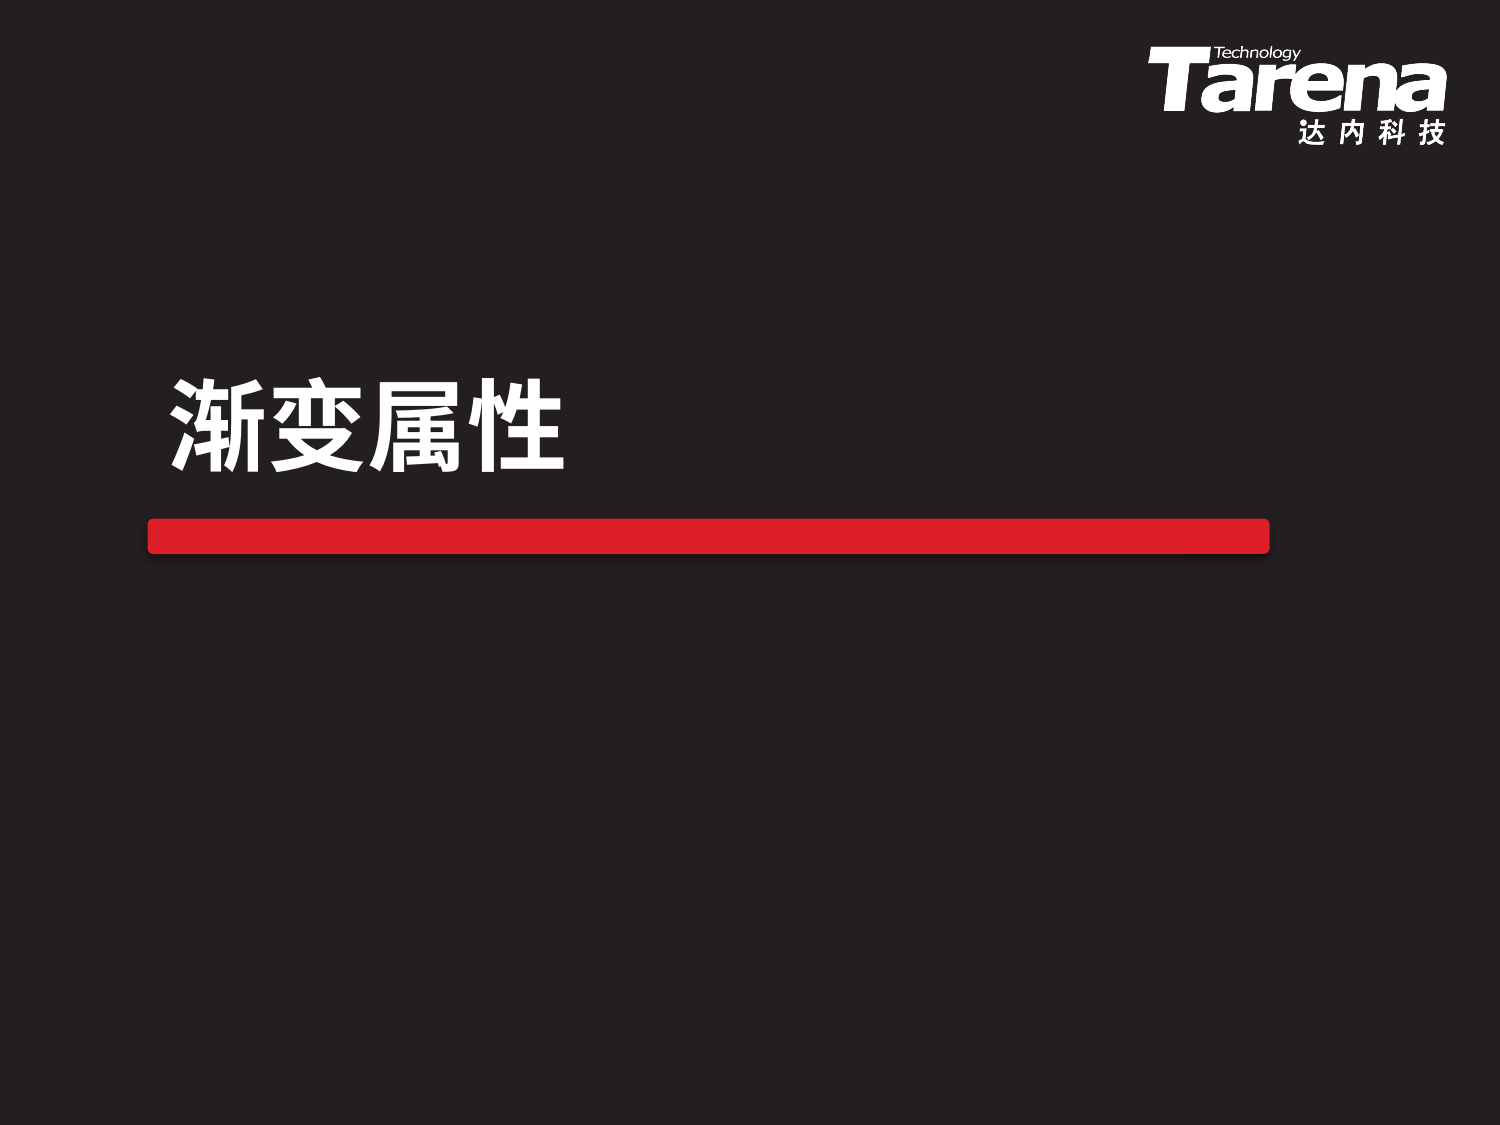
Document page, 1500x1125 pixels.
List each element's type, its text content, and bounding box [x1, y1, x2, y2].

picture [1148, 46, 1447, 145]
title 渐变属性 [152, 338, 1266, 510]
